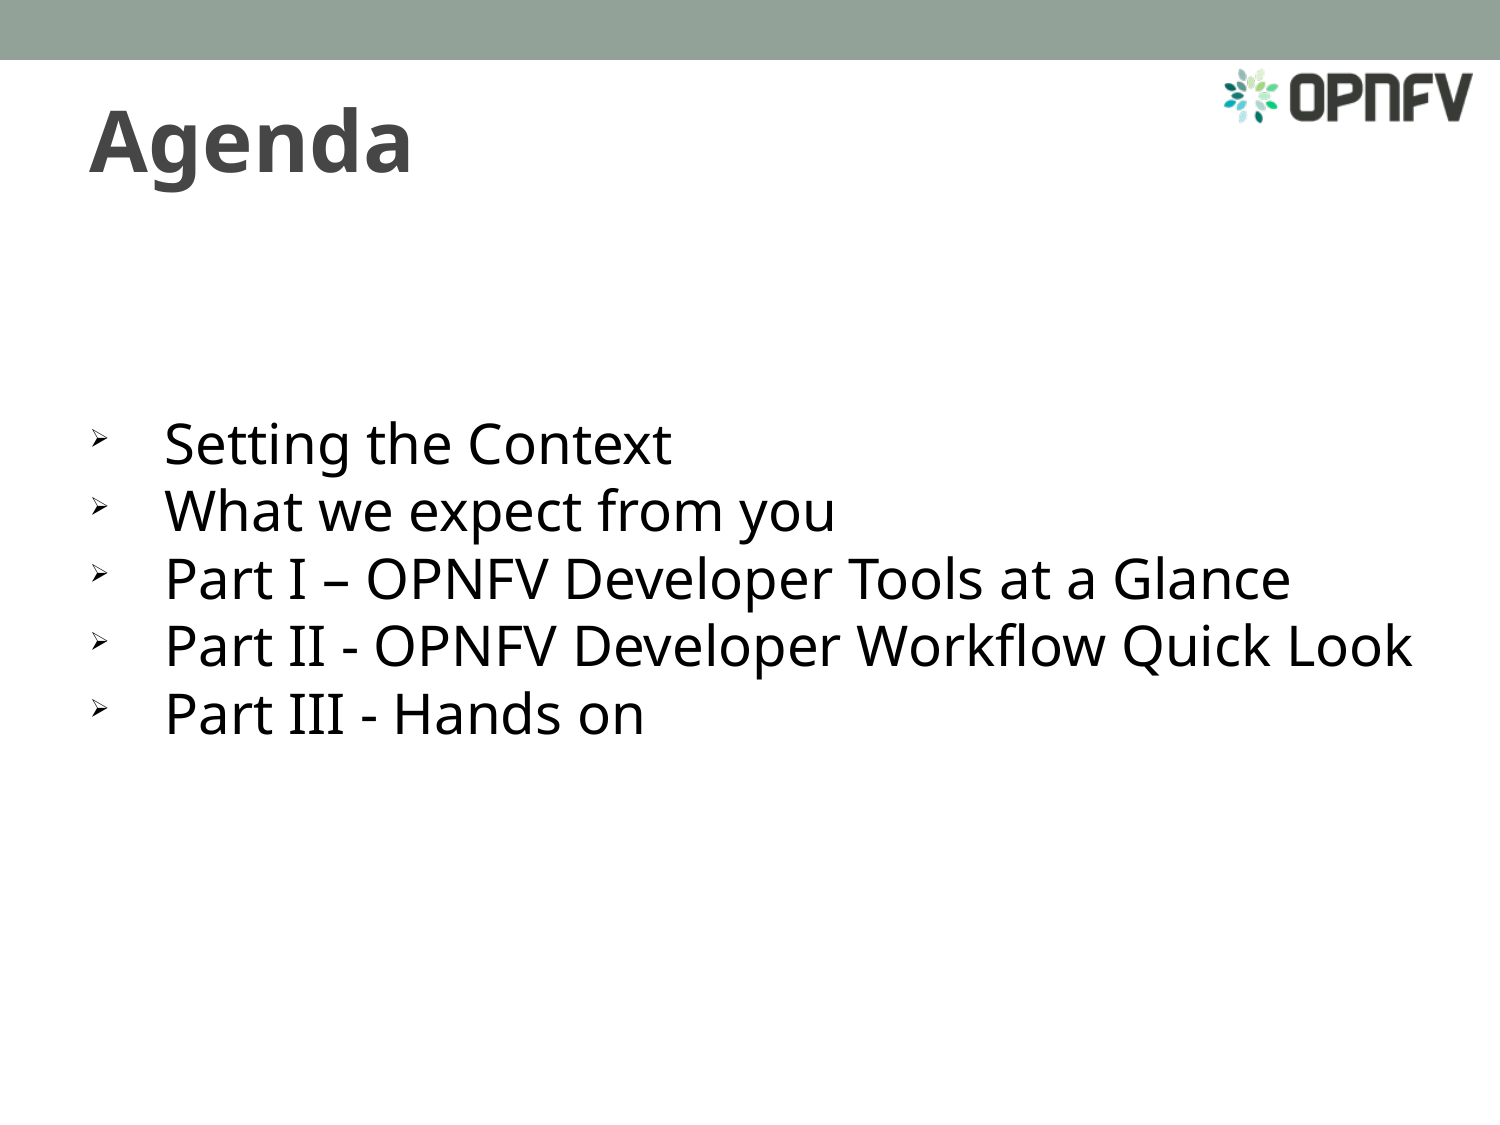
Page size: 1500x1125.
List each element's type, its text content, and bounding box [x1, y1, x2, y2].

text_box Setting the Context What we expect from you Part I – OPNFV Developer Tools at a Glance Part II - OPNFV Developer Workflow Quick Look Part III - Hands on [75, 243, 1483, 986]
picture [1224, 42, 1473, 156]
text_box Agenda [75, 45, 1425, 233]
